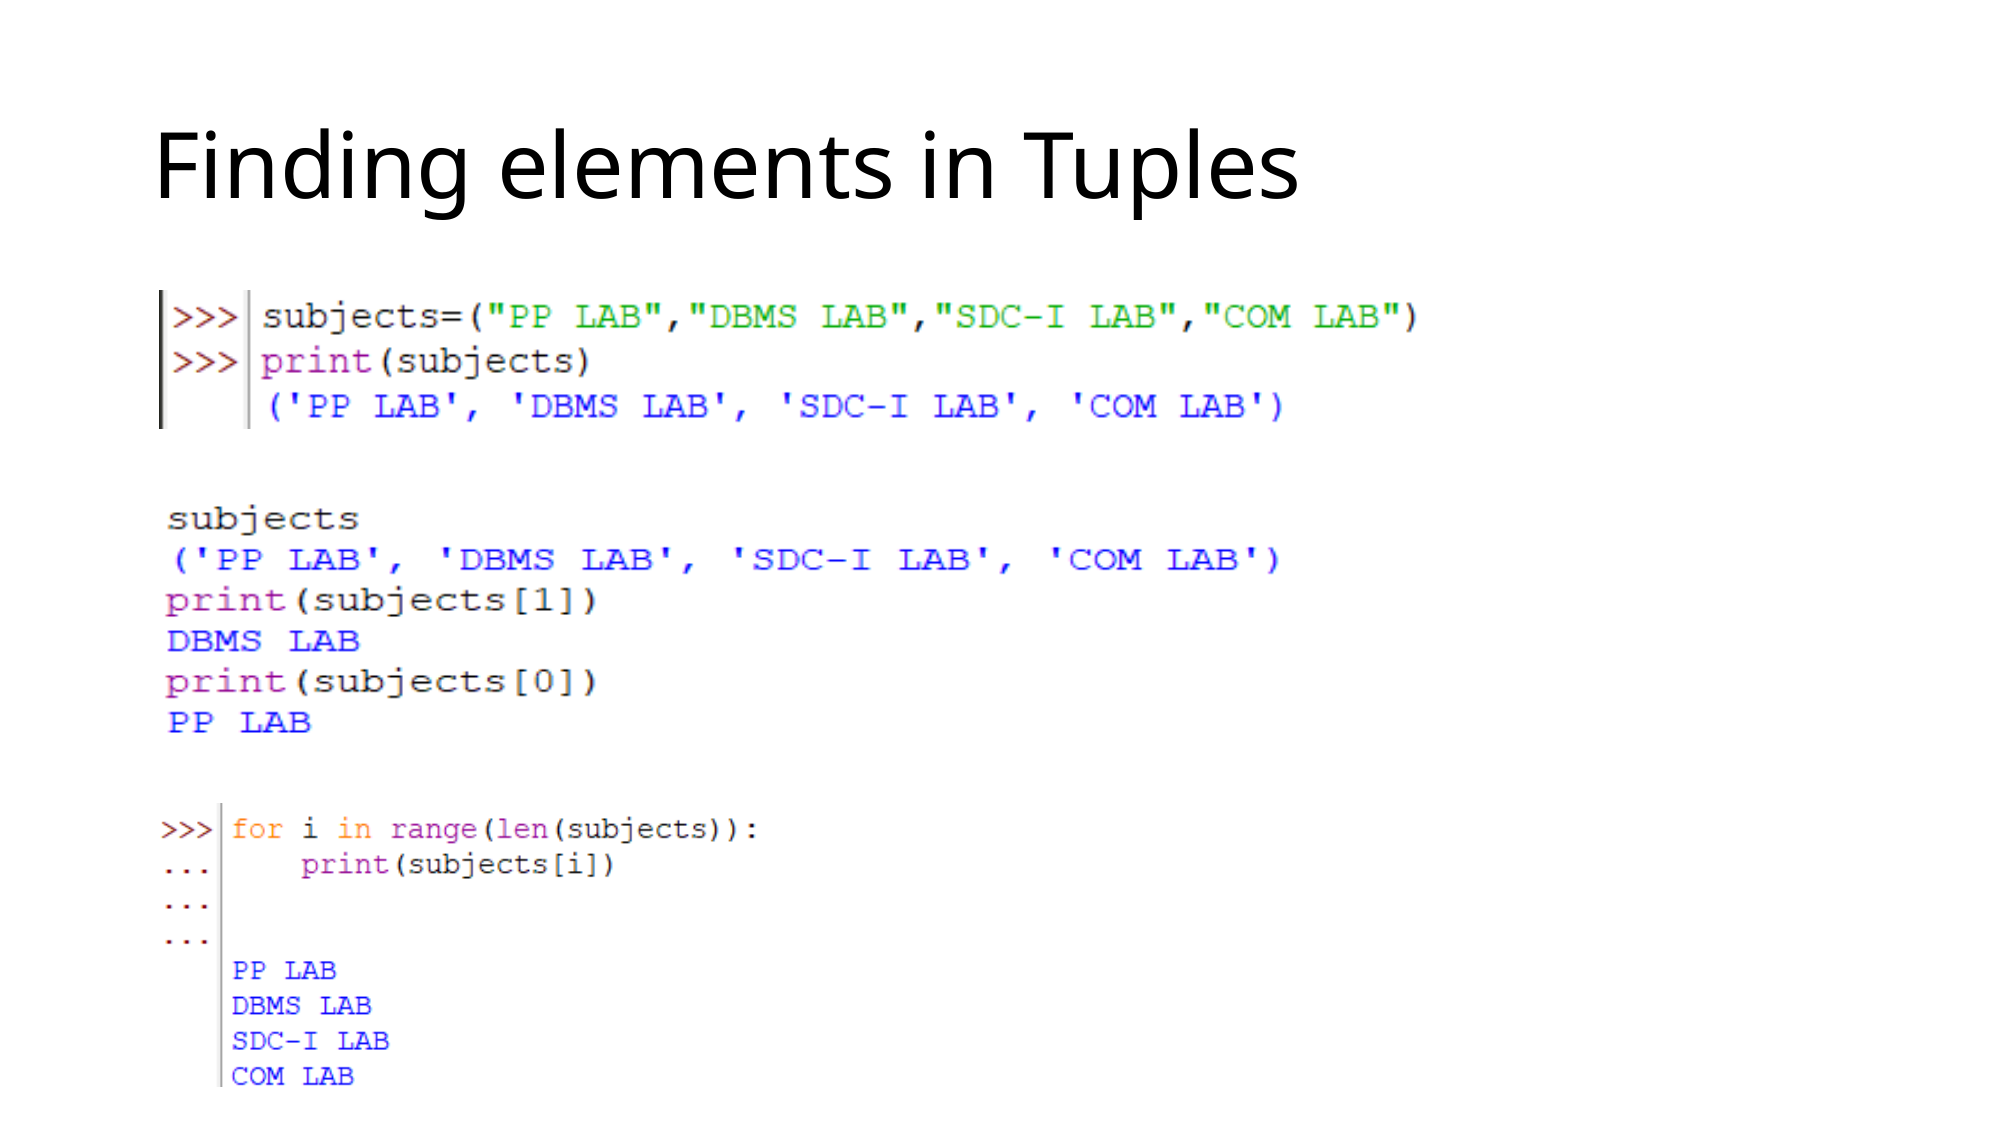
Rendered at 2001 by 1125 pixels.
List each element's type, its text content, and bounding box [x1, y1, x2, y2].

title Finding elements in Tuples [137, 59, 1863, 278]
picture [159, 803, 904, 1087]
picture [159, 497, 1408, 735]
picture [159, 290, 1602, 429]
